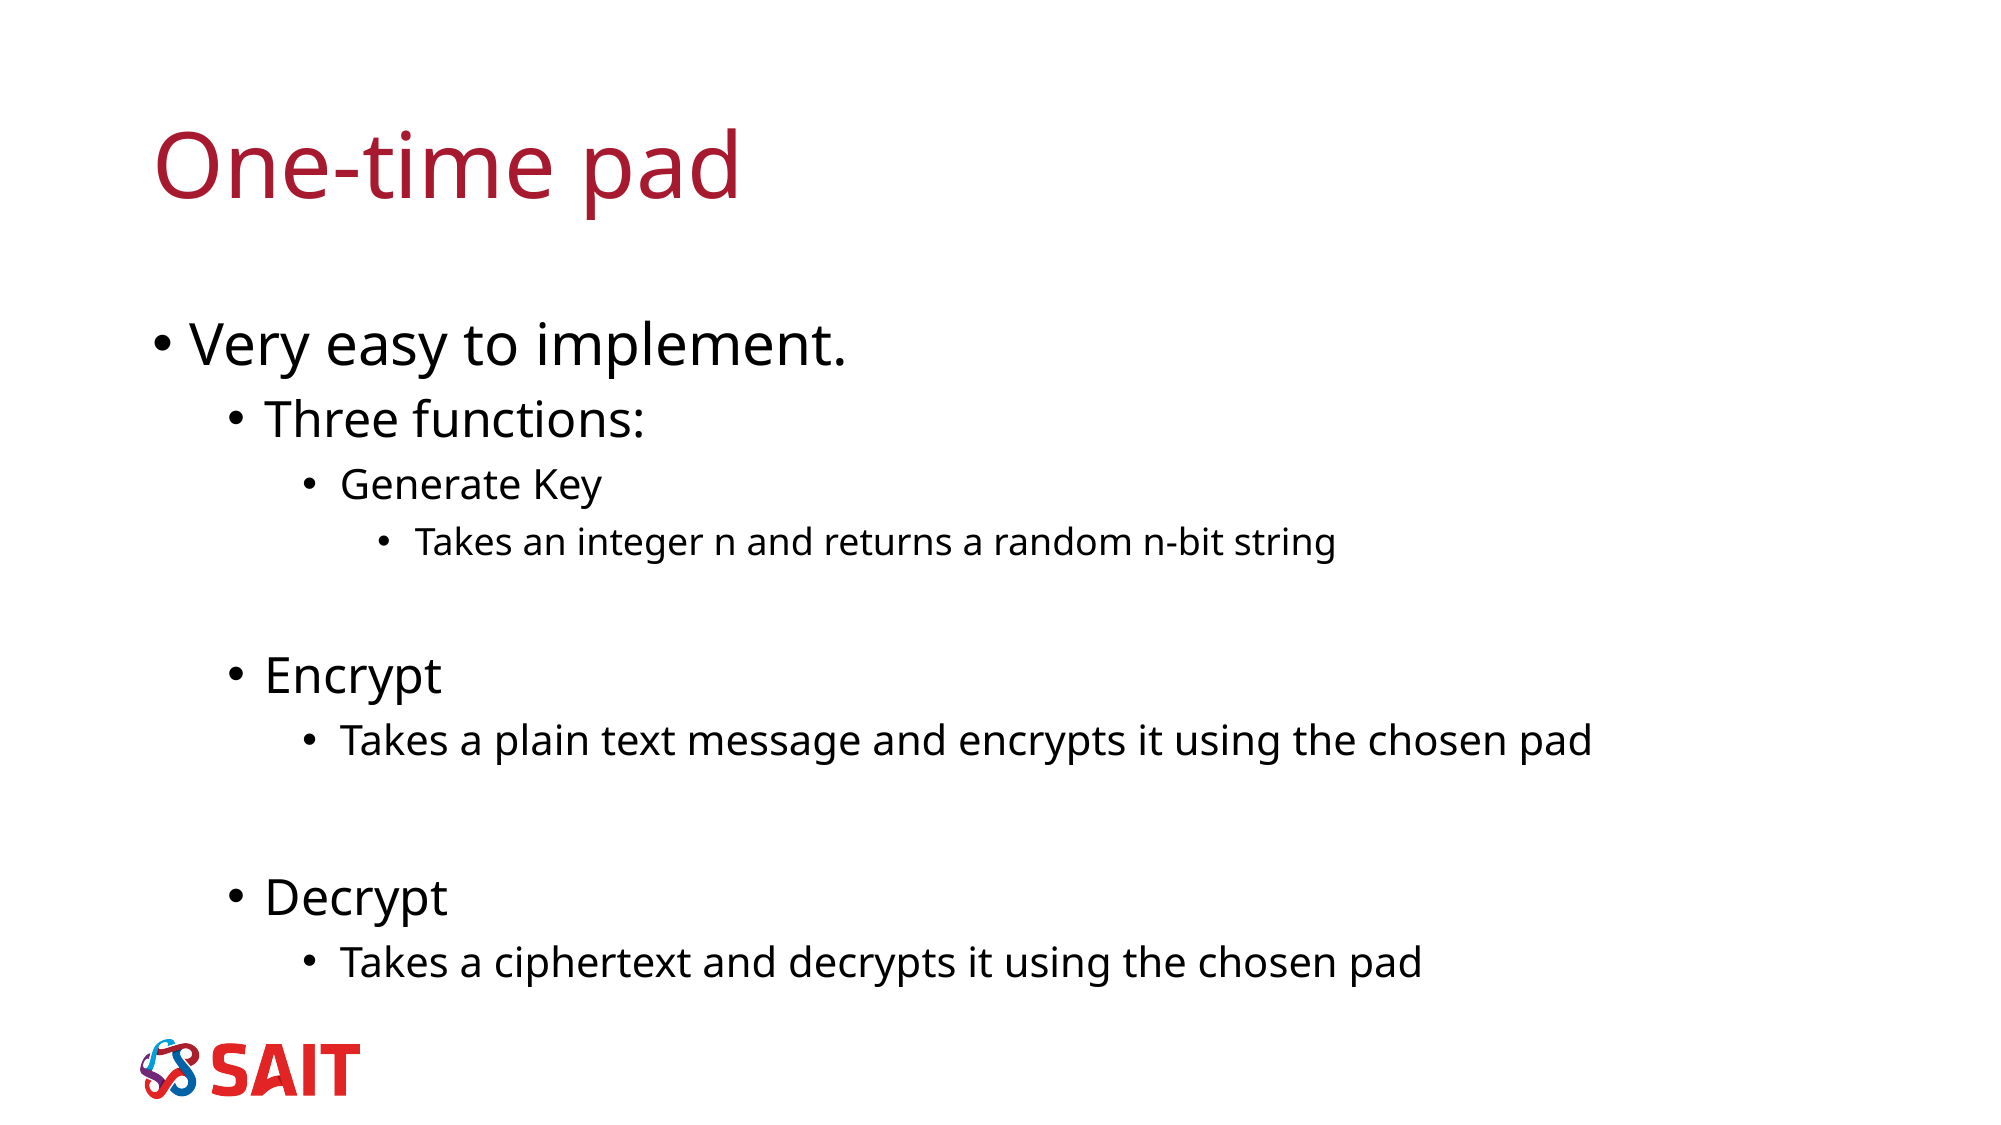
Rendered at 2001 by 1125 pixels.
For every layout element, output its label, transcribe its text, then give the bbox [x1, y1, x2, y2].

title One-time pad [137, 59, 1863, 278]
picture [114, 1013, 386, 1125]
list Very easy to implement. Three functions: Generate Key Takes an integer n and returns a random n-bit string Encrypt Takes a plain text message and encrypts it using the chosen pad Decrypt Takes a ciphertext and decrypts it using the chosen pad [137, 299, 1863, 1014]
